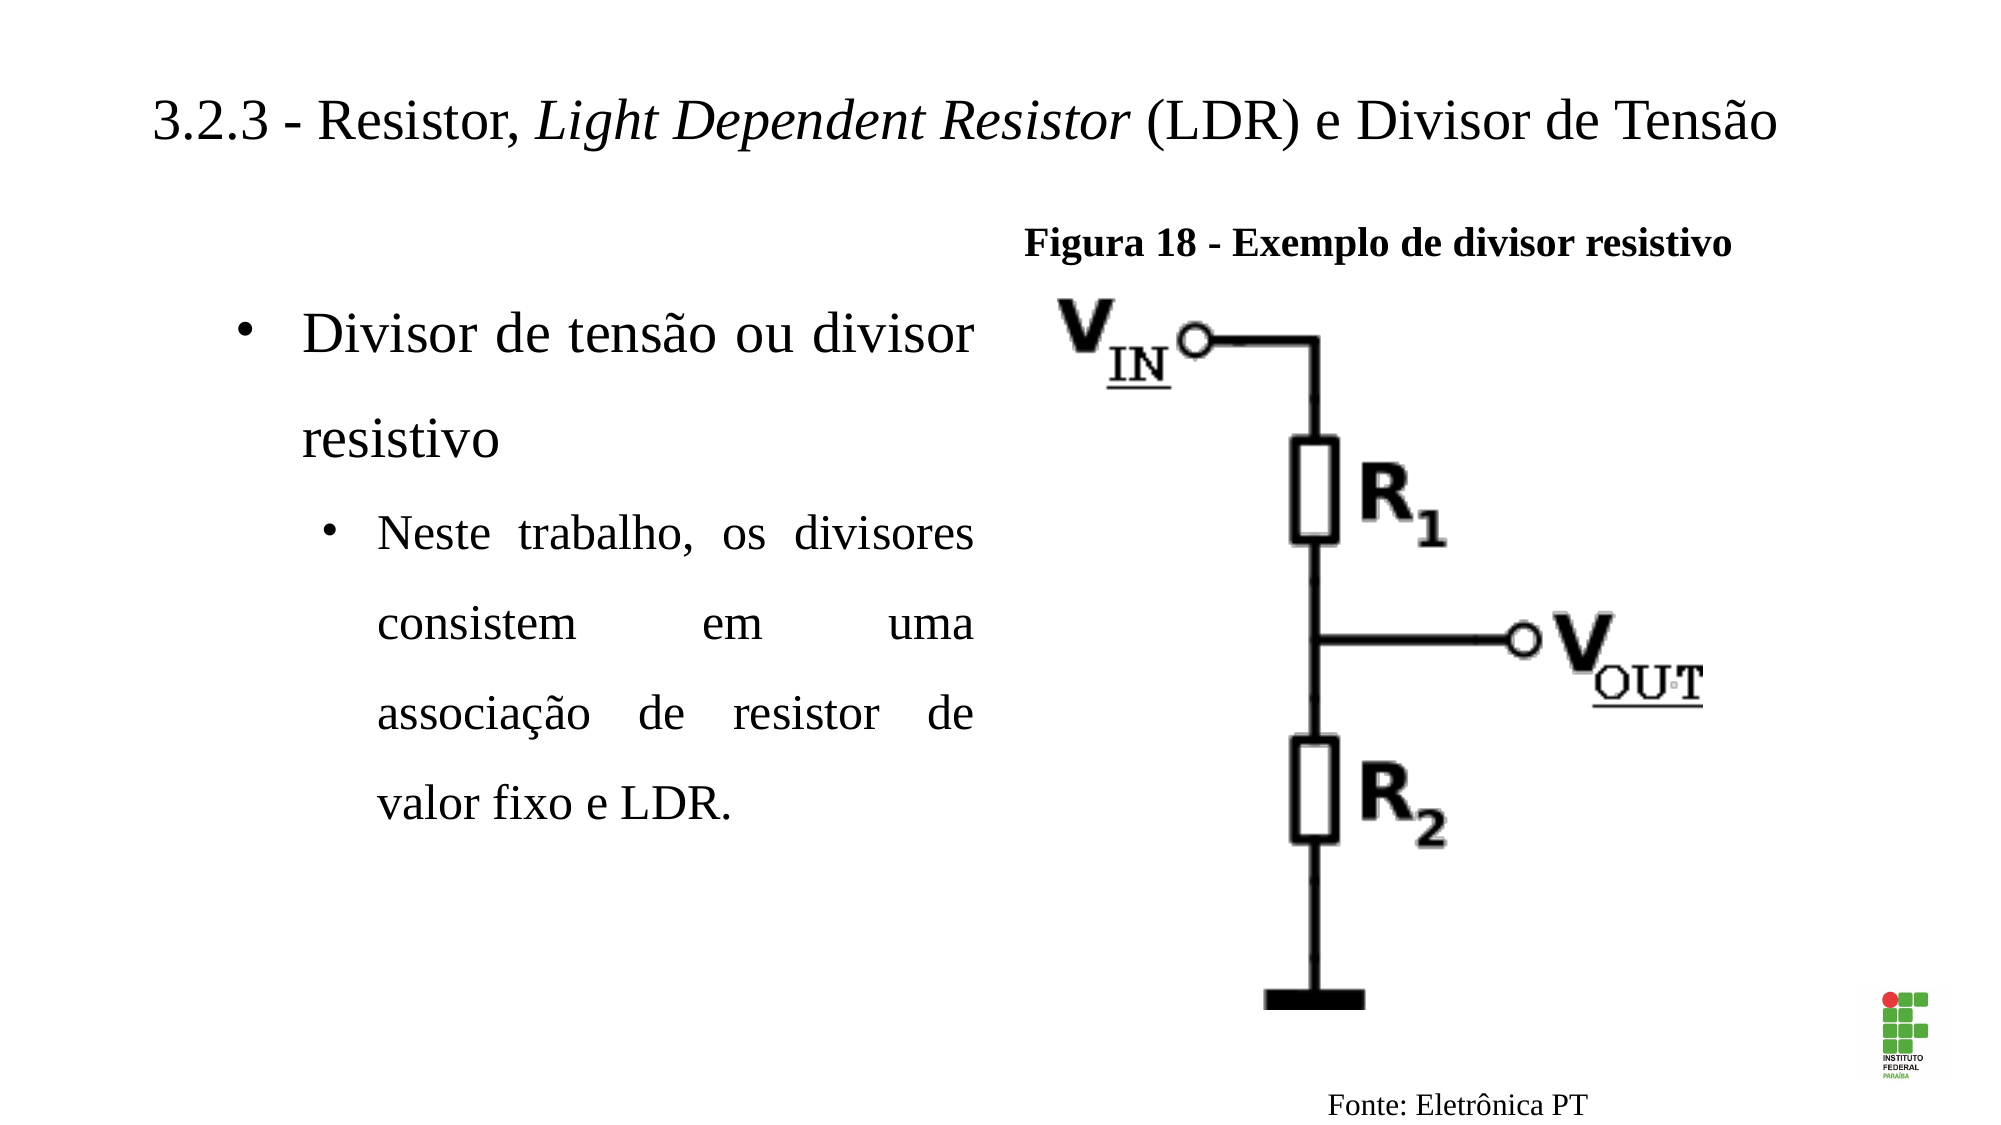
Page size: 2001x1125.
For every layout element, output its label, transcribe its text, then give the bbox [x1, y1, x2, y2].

picture [1858, 989, 1950, 1081]
text_box Fonte: Eletrônica PT [1057, 1050, 1859, 1125]
title 3.2.3 - Resistor, Light Dependent Resistor (LDR) e Divisor de Tensão [137, 59, 1863, 182]
list Figura 18 - Exemplo de divisor resistivo [952, 182, 1806, 273]
picture [1057, 297, 1703, 1010]
list Divisor de tensão ou divisor resistivo Neste trabalho, os divisores consistem em uma associação de resistor de valor fixo e LDR. [137, 251, 991, 1010]
